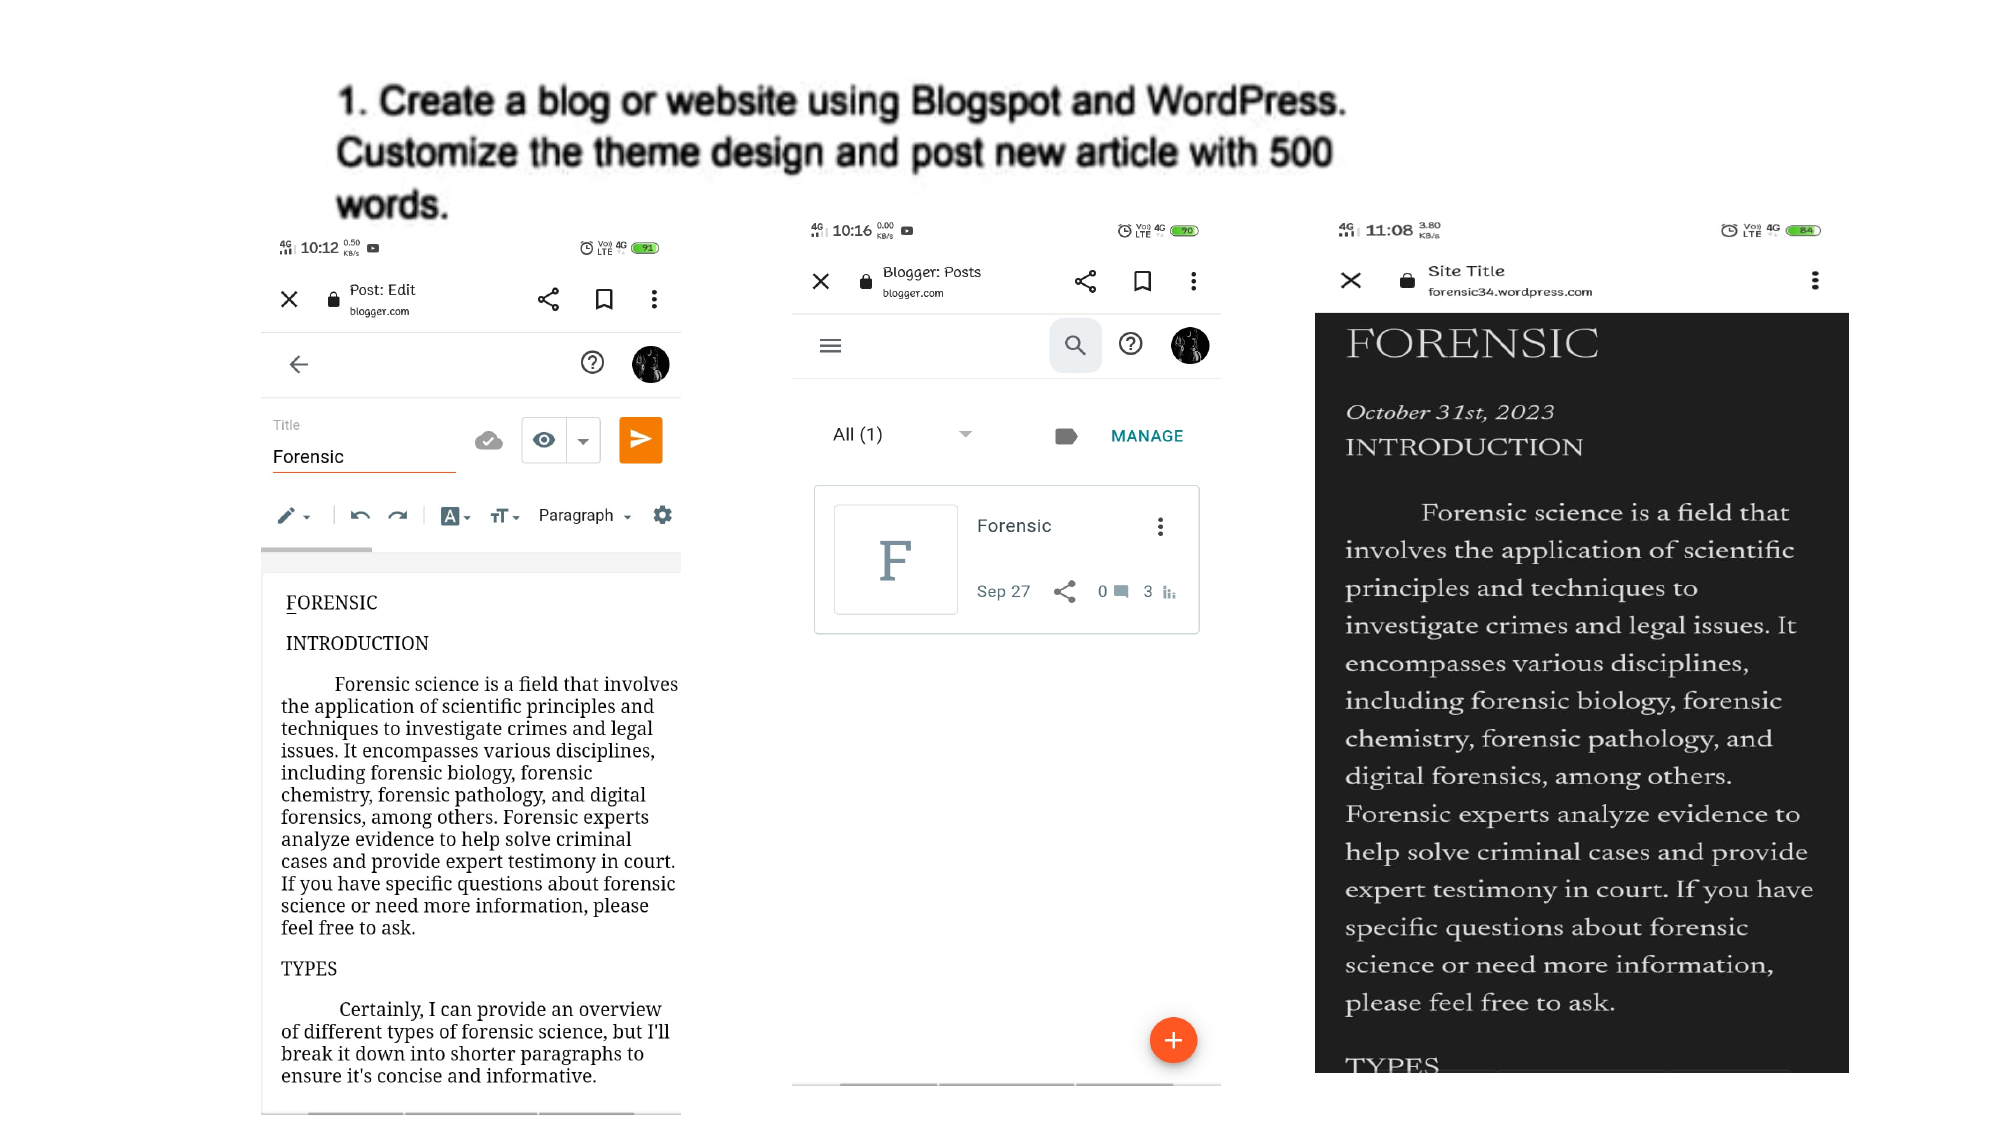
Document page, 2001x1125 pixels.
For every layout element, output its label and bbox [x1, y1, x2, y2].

picture [186, 26, 1849, 1115]
